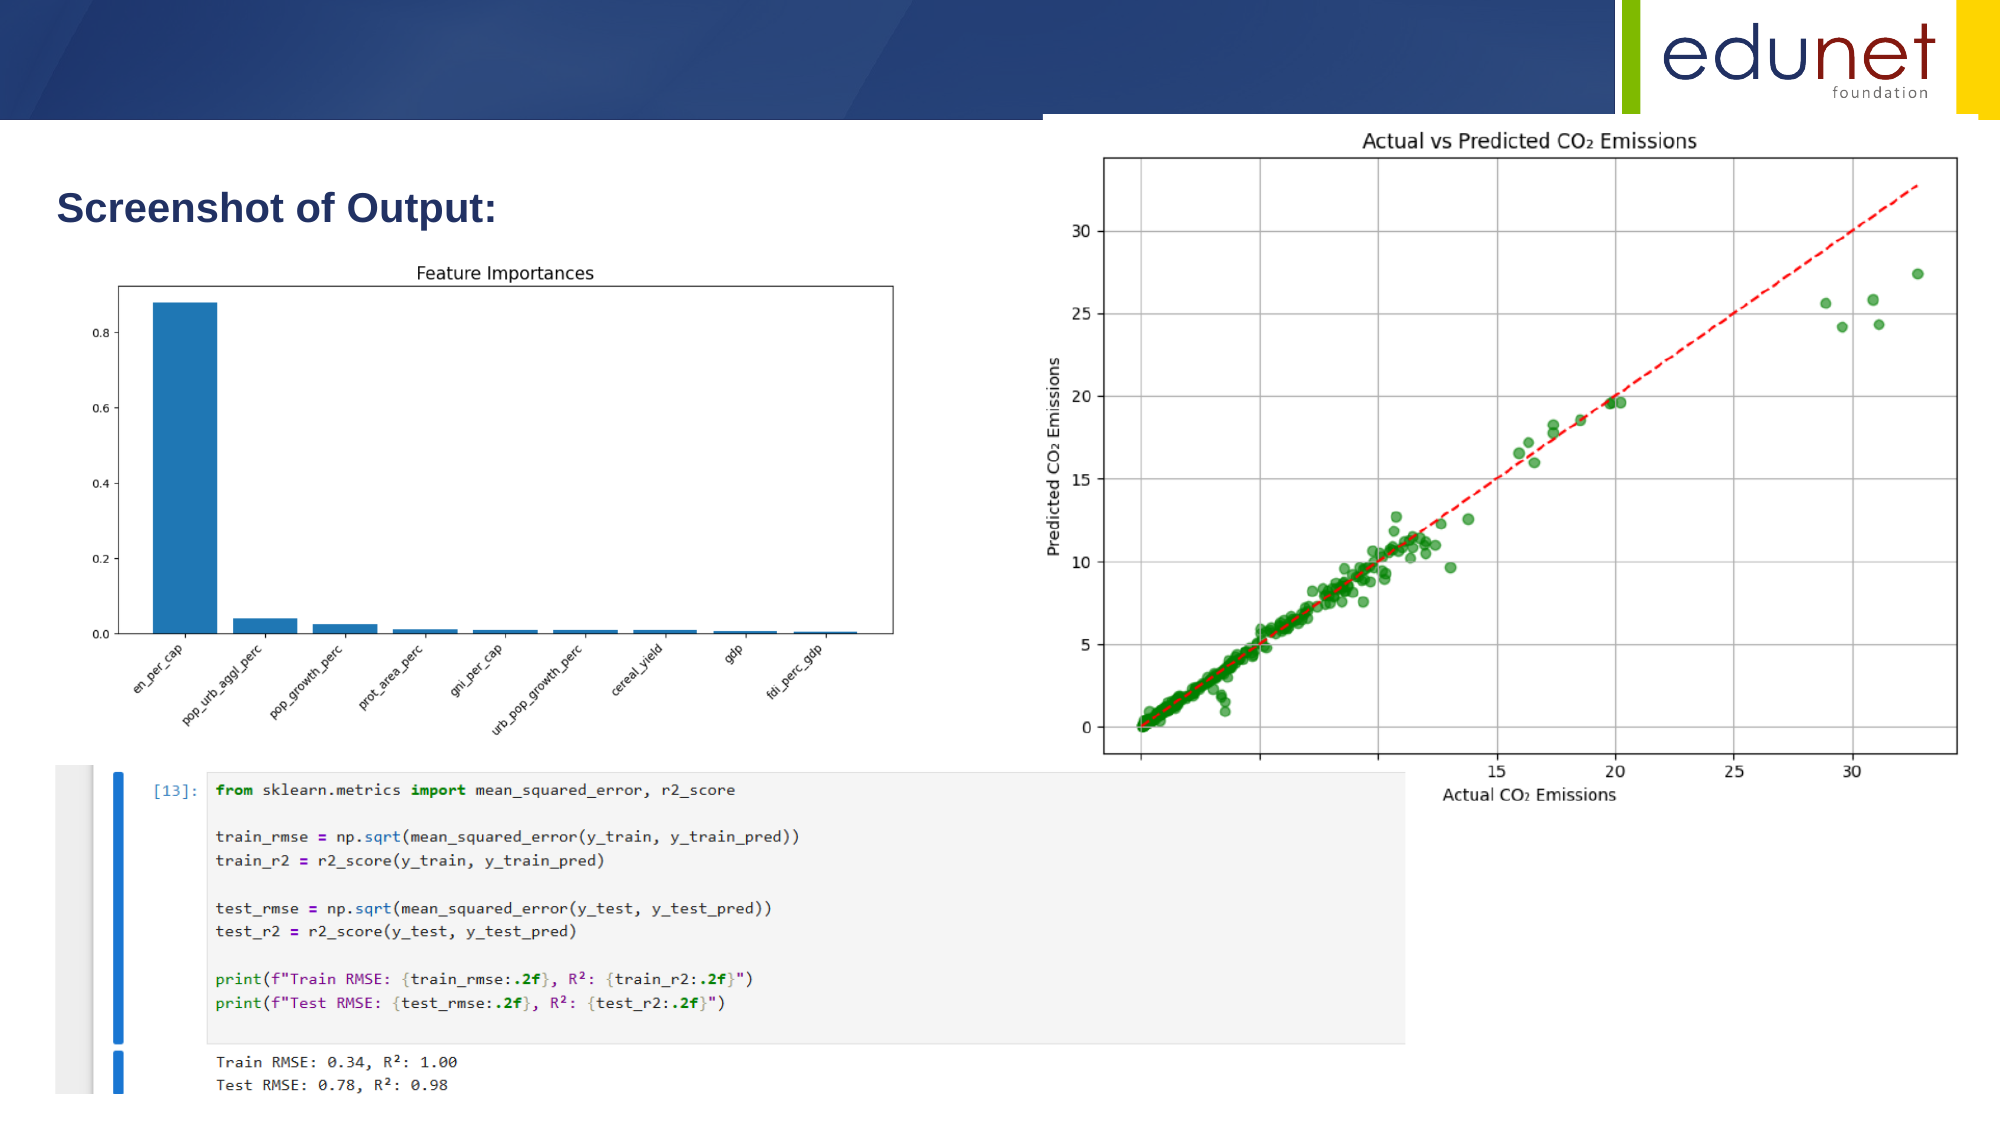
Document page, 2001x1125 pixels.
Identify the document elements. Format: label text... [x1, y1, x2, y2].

picture [1652, 12, 1948, 108]
text_box Screenshot of Output: [41, 172, 1037, 238]
picture [55, 114, 1979, 1095]
picture [79, 260, 918, 744]
